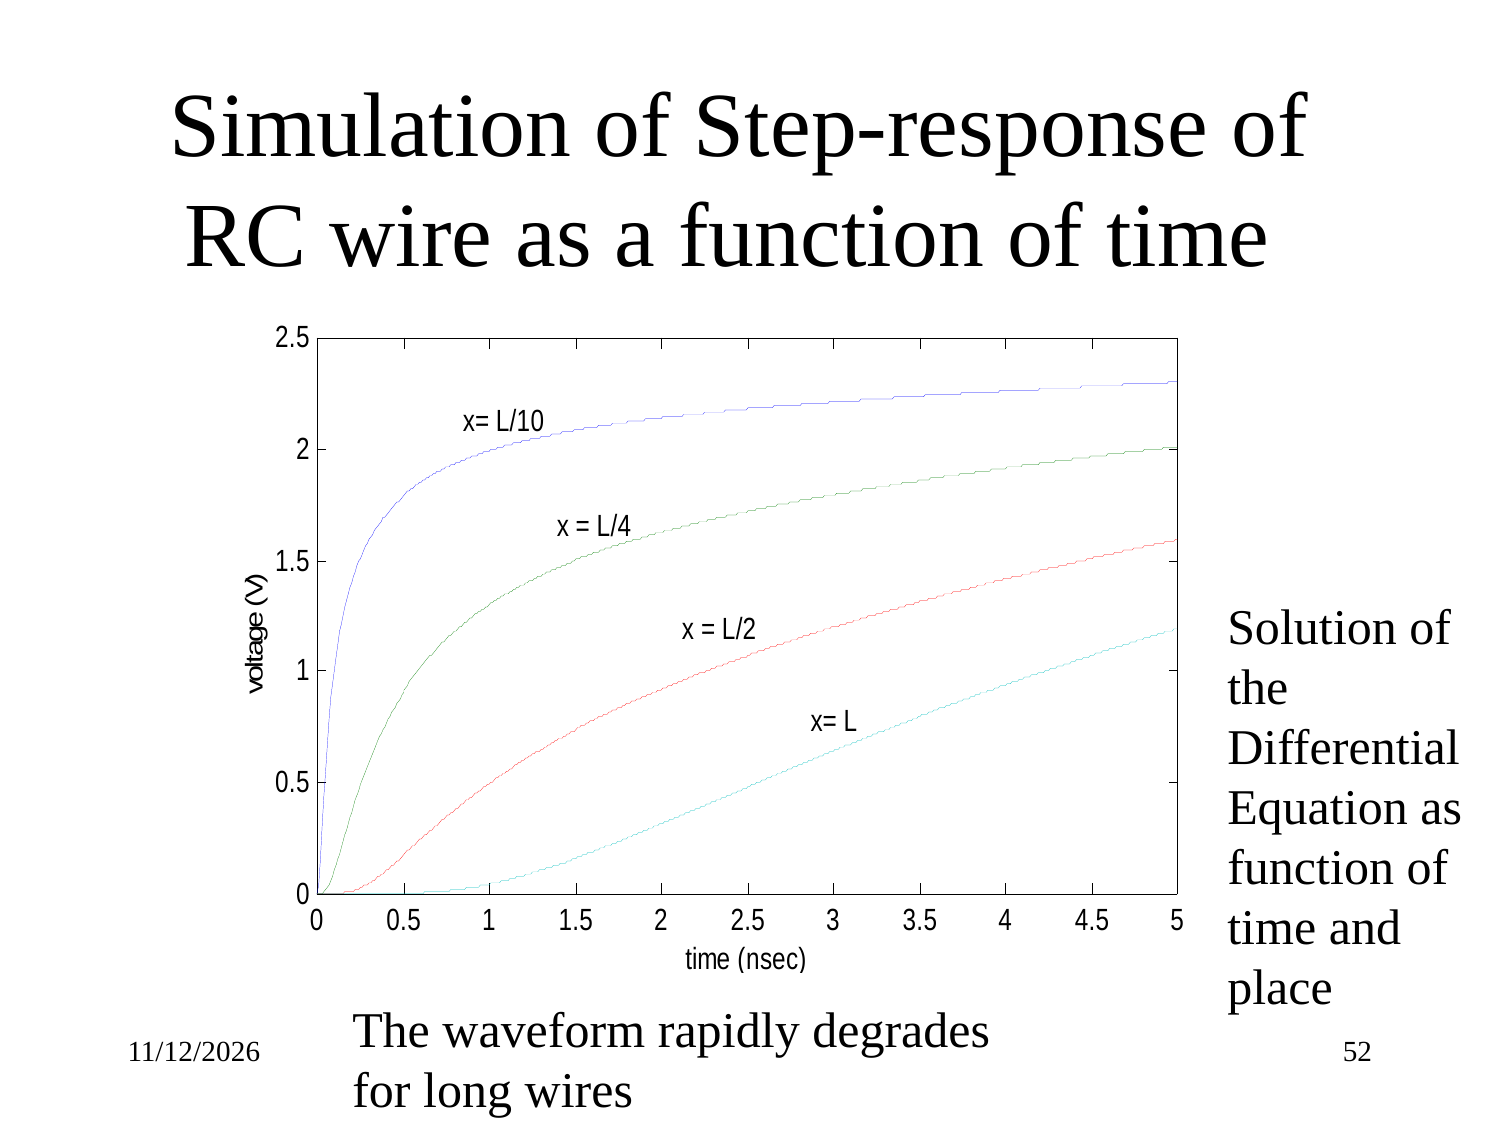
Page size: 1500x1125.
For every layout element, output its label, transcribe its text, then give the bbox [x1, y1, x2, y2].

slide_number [112, 1024, 337, 1101]
picture [172, 284, 1286, 973]
title Simulation of Step-response of RC wire as a function of time [91, 64, 1388, 286]
text_box The waveform rapidly degrades for long wires [337, 990, 1038, 1125]
slide_number 52 [1074, 1024, 1388, 1101]
text_box Solution of the Differential Equation as function of time and place [1212, 587, 1500, 1023]
